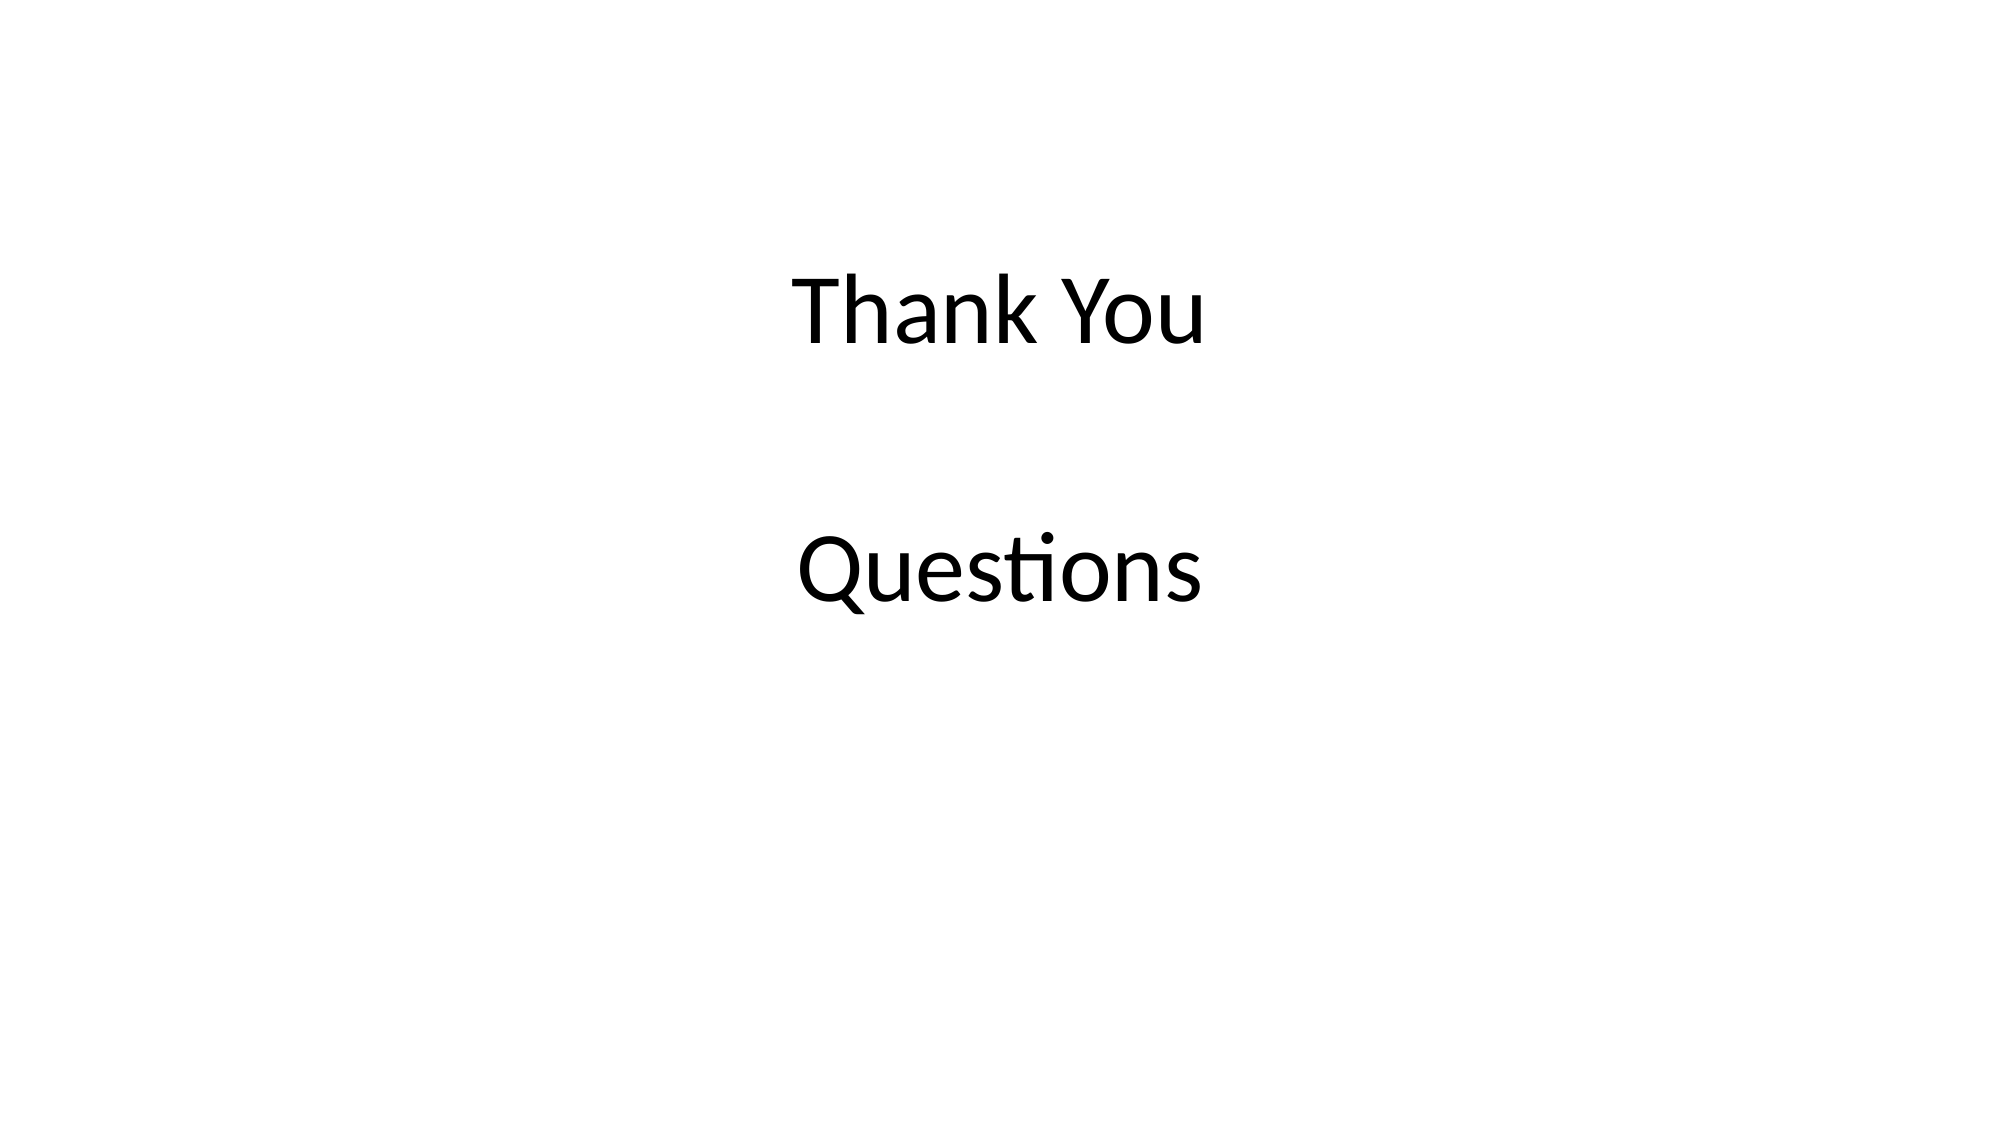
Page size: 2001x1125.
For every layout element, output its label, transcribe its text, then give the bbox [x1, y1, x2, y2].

list Thank You Questions [137, 250, 1863, 563]
